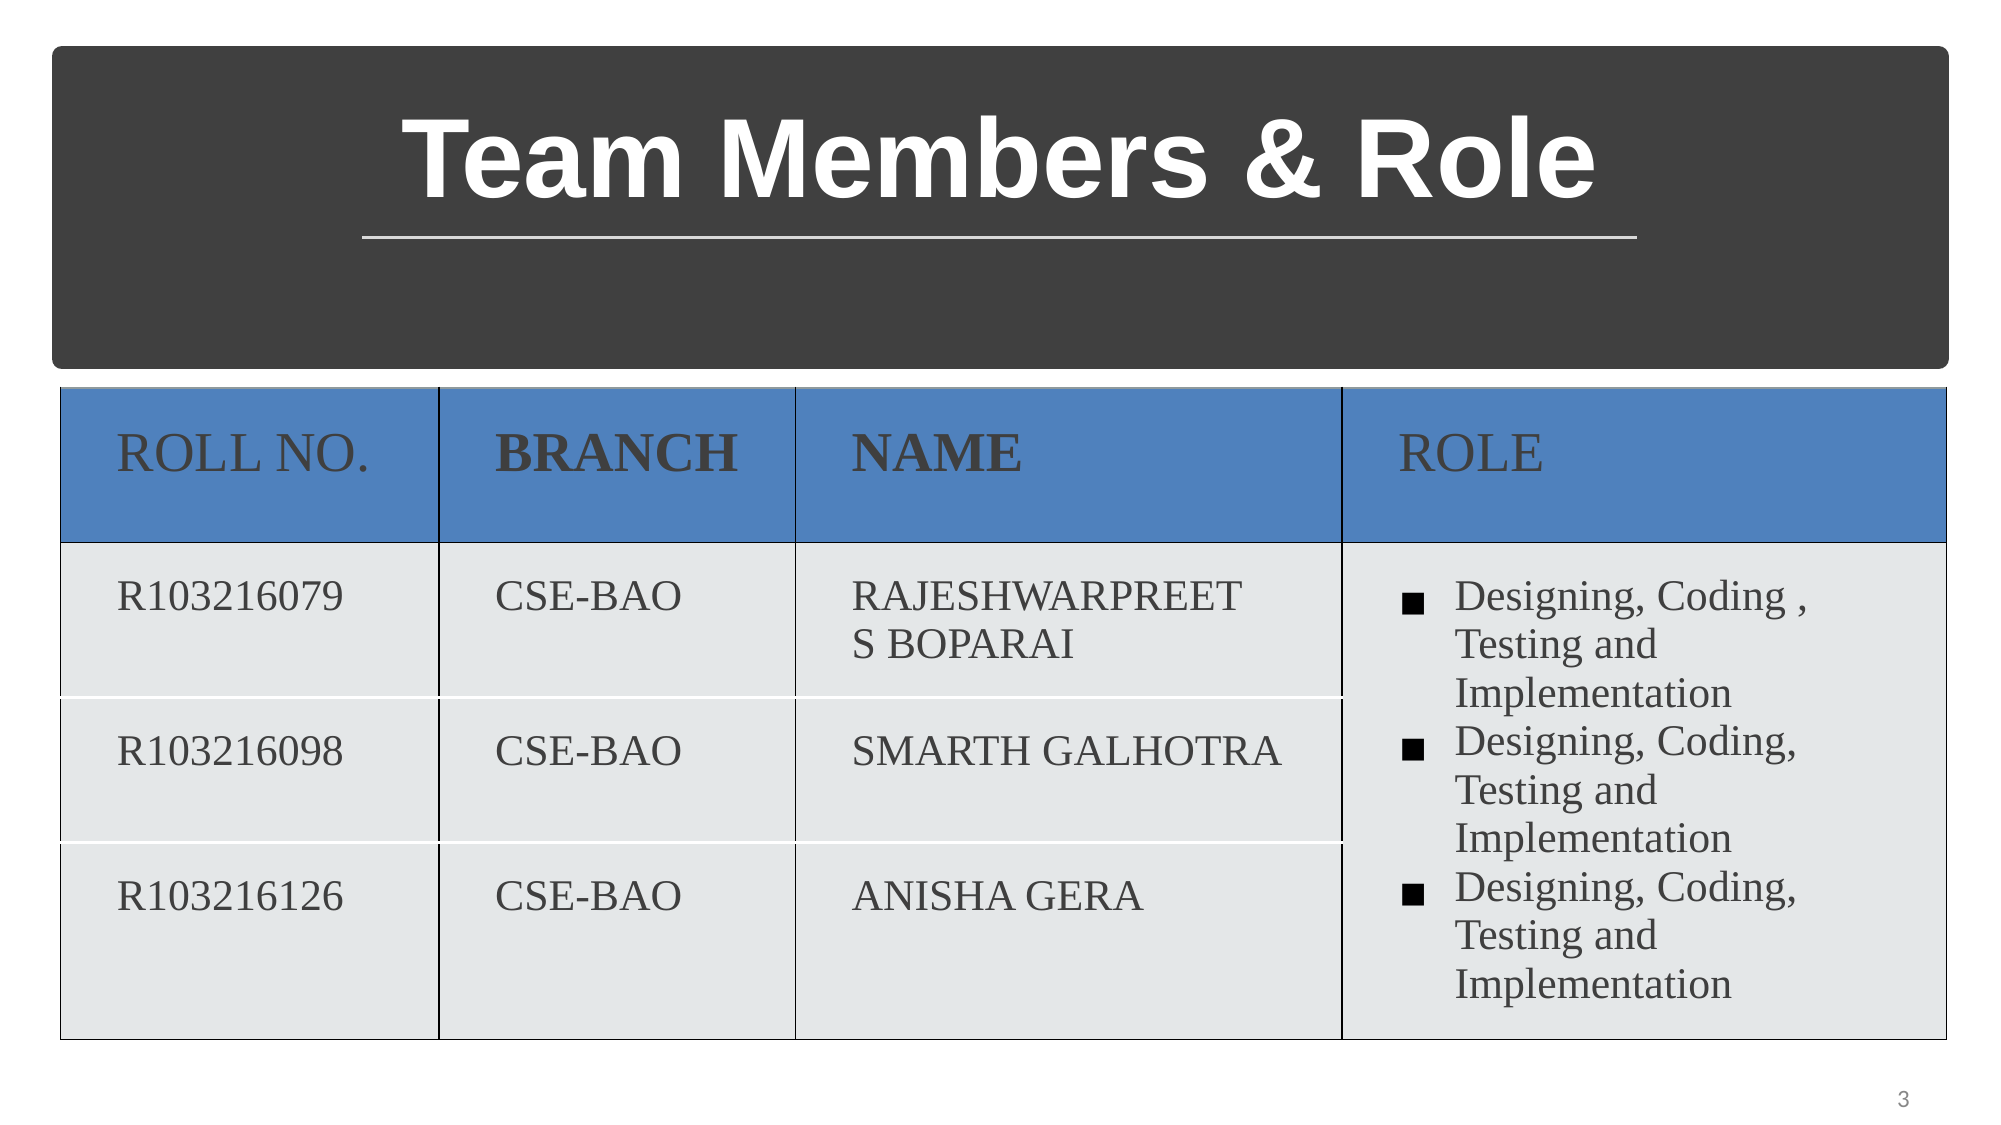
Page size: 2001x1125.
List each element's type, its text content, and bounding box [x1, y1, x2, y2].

table_cell R103216126 [61, 844, 438, 1039]
table_header NAME [796, 389, 1341, 542]
title Team Members & Role [86, 76, 1914, 230]
table_cell RAJESHWARPREET S BOPARAI [796, 543, 1341, 696]
table_cell CSE-BAO [440, 543, 795, 696]
table_cell CSE-BAO [440, 699, 795, 841]
table_cell CSE-BAO [440, 844, 795, 1039]
table_cell ANISHA GERA [796, 844, 1341, 1039]
table_header BRANCH [440, 389, 795, 542]
table_cell SMARTH GALHOTRA [796, 699, 1341, 841]
text_box [61, 56, 1939, 359]
table_cell R103216098 [61, 699, 438, 841]
table_header ROLE [1343, 389, 1946, 542]
table_header ROLL NO. [61, 389, 438, 542]
table_cell R103216079 [61, 543, 438, 696]
table_cell Designing, Coding , Testing and Implementation Designing, Coding, Testing and Implementation Designing, Coding, Testing and Implementation [1343, 543, 1946, 1039]
